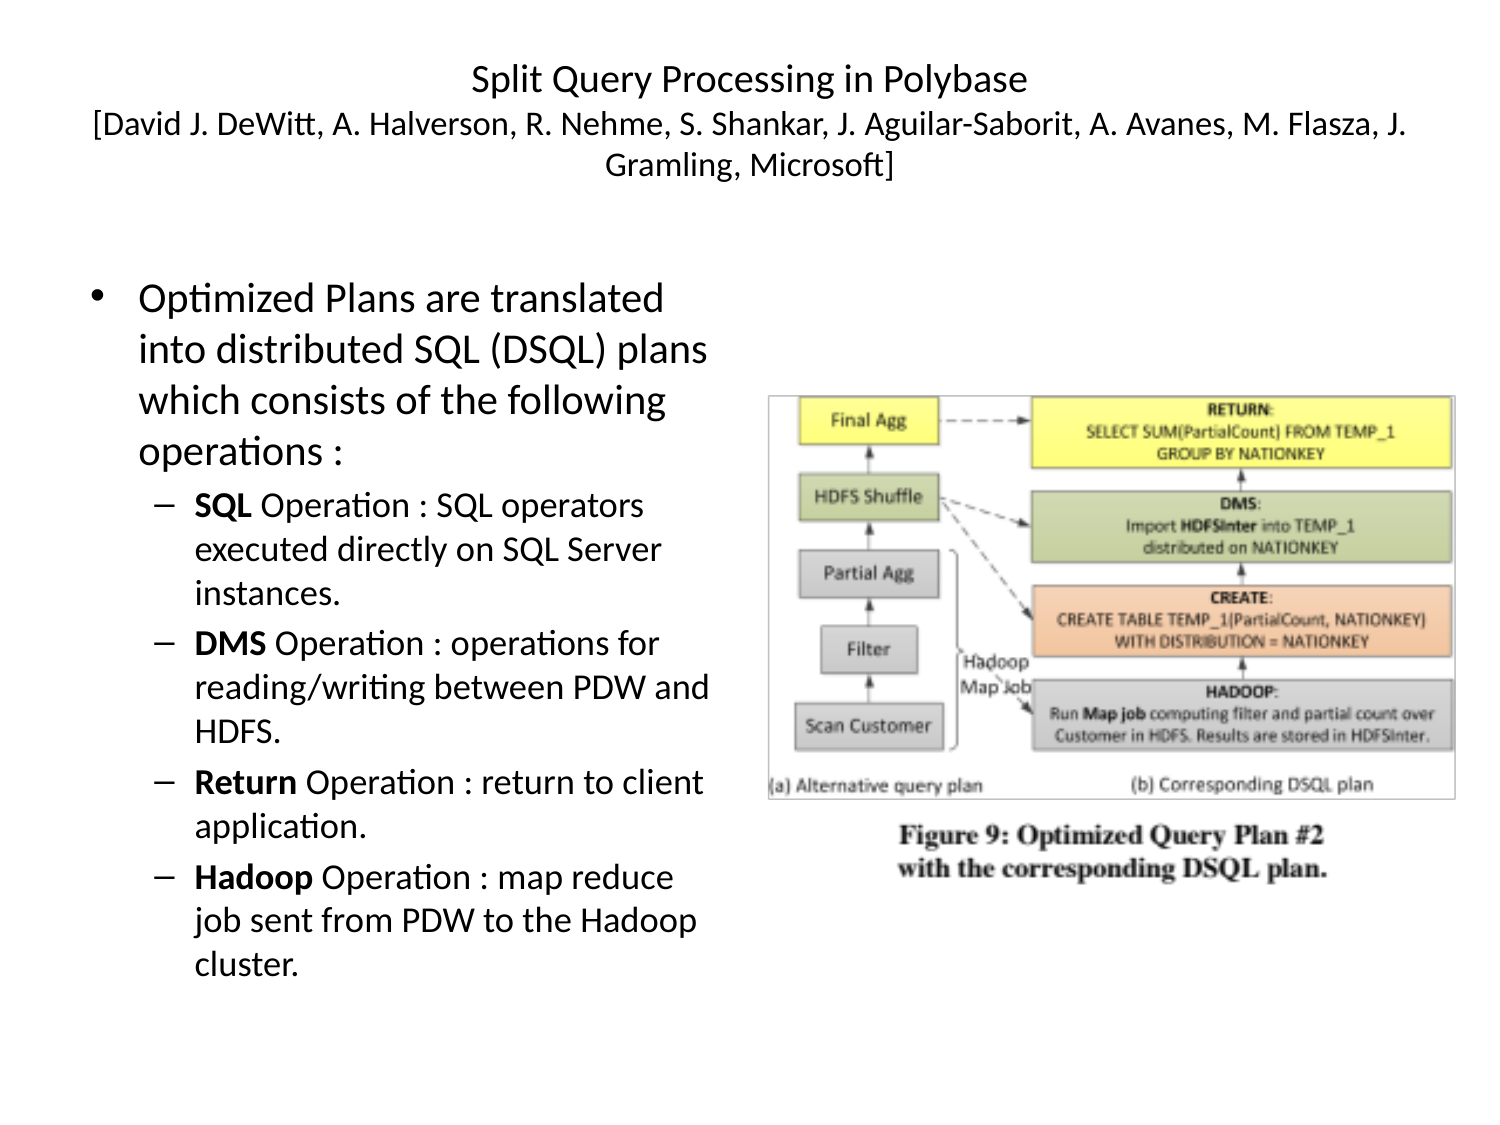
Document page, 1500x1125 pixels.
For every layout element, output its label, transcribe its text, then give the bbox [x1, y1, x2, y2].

title Split Query Processing in Polybase [David J. DeWitt, A. Halverson, R. Nehme, S. Shankar, J. Aguilar-Saborit, A. Avanes, M. Flasza, J. Gramling, Microsoft] [75, 45, 1425, 233]
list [713, 262, 1500, 1006]
list Optimized Plans are translated into distributed SQL (DSQL) plans which consists of the following operations : SQL Operation : SQL operators executed directly on SQL Server instances. DMS Operation : operations for reading/writing between PDW and HDFS. Return Operation : return to client application. Hadoop Operation : map reduce job sent from PDW to the Hadoop cluster. [75, 262, 711, 1005]
